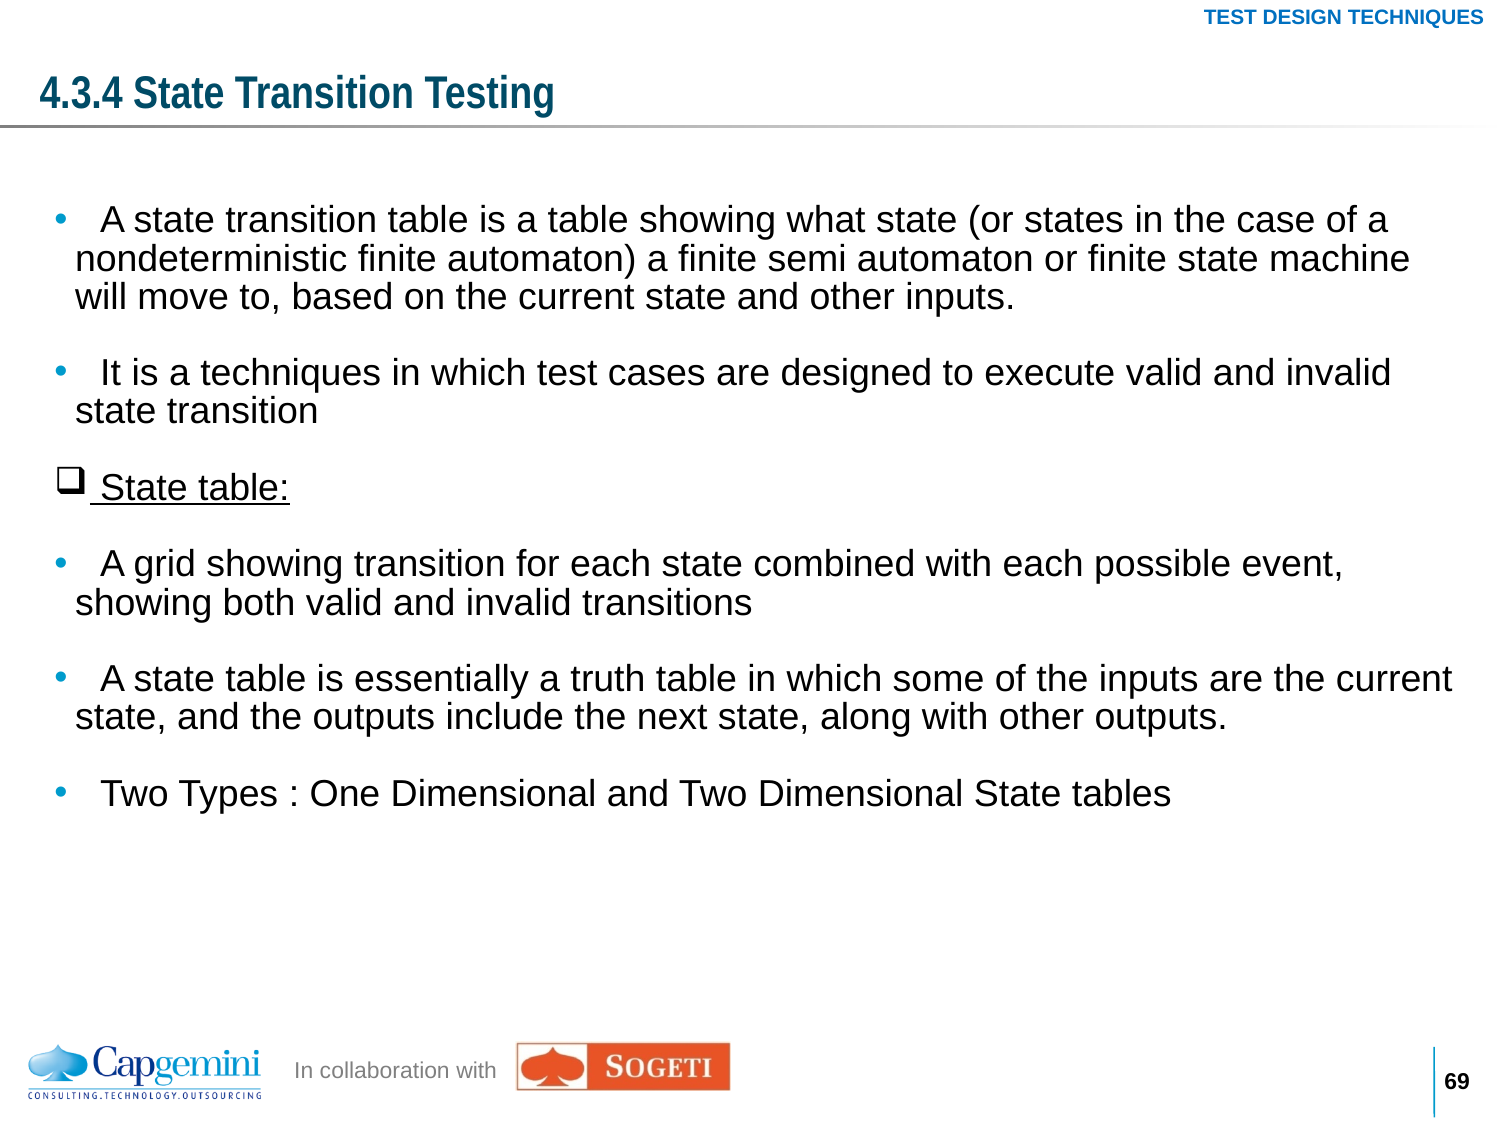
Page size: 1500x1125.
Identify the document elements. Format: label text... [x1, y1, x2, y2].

text_box TEST DESIGN TECHNIQUES [1187, 0, 1500, 36]
picture [515, 1041, 731, 1091]
title 4.3.4 State Transition Testing [39, 34, 1470, 126]
slide_number 68 [1438, 1070, 1481, 1095]
text_box A state transition table is a table showing what state (or states in the case of a nondeterministic finite automaton) a finite semi automaton or finite state machine will move to, based on the current state and other inputs. It is a techniques in which test cases are designed to execute valid and invalid state transition State table: A grid showing transition for each state combined with each possible event, showing both valid and invalid transitions A state table is essentially a truth table in which some of the inputs are the current state, and the outputs include the next state, along with other outputs. Two Types : One Dimensional and Two Dimensional State tables [39, 149, 1469, 898]
picture [26, 1043, 263, 1100]
